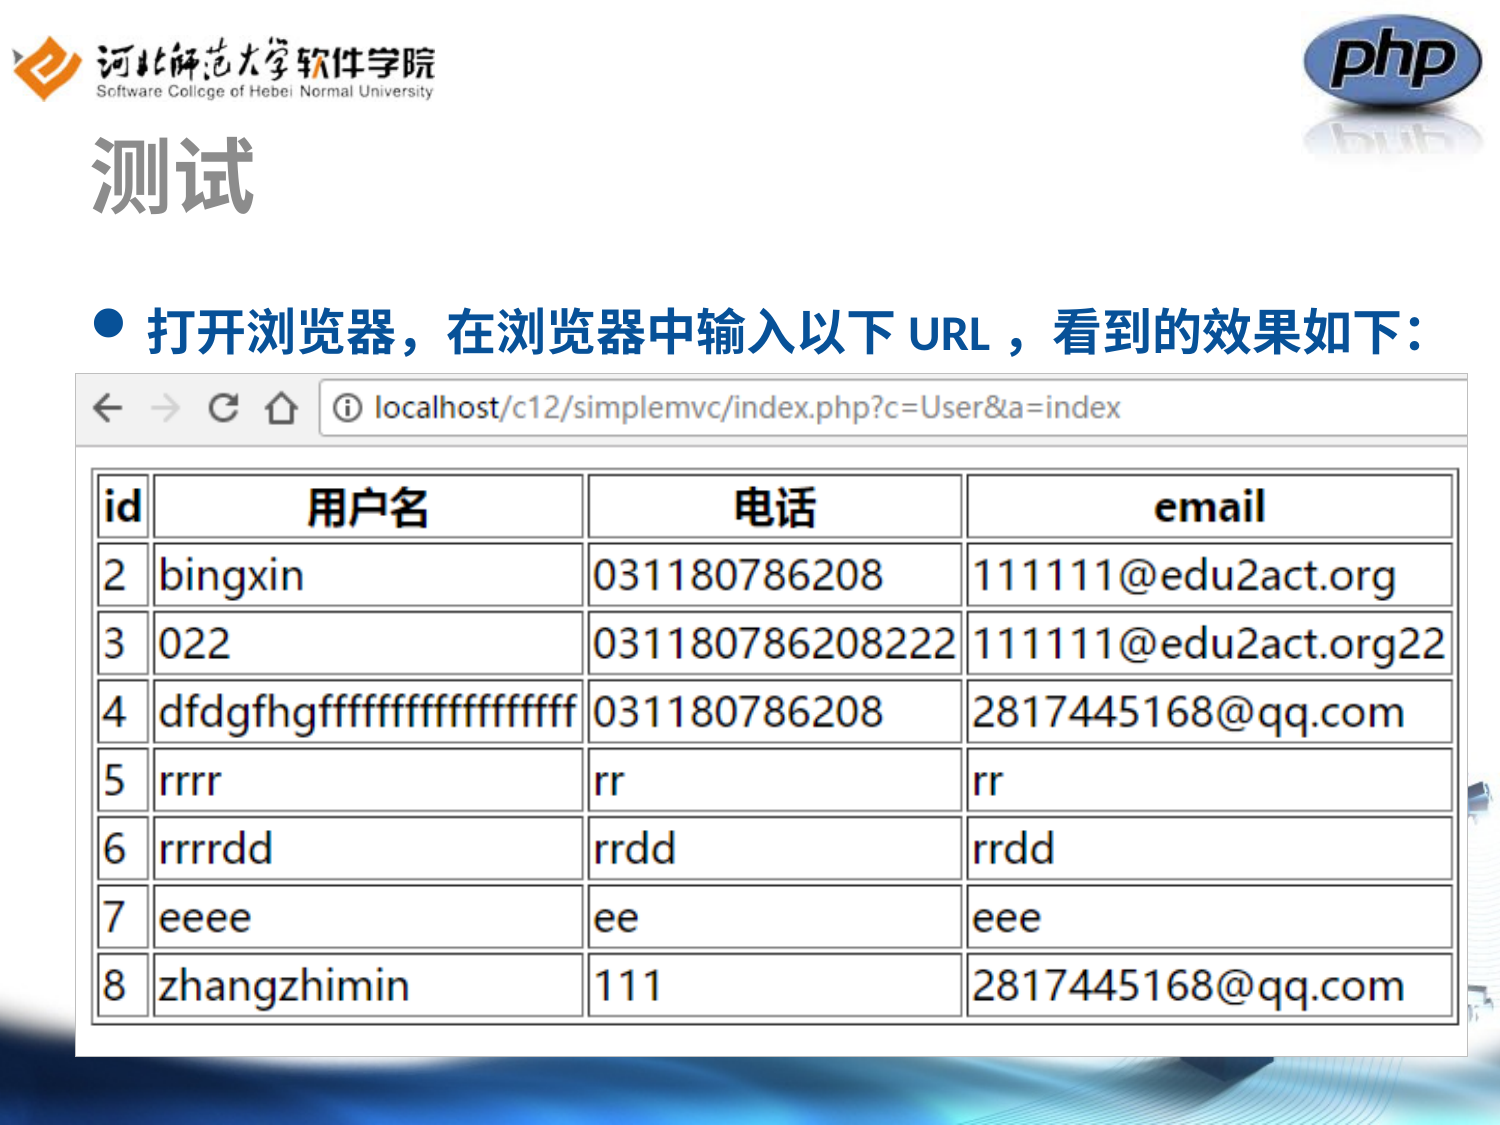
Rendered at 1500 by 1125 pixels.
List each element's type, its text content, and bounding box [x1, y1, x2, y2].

title 测试 [75, 117, 1425, 233]
picture [0, 0, 1500, 1125]
list 打开浏览器，在浏览器中输入以下URL，看到的效果如下： [75, 262, 1425, 371]
